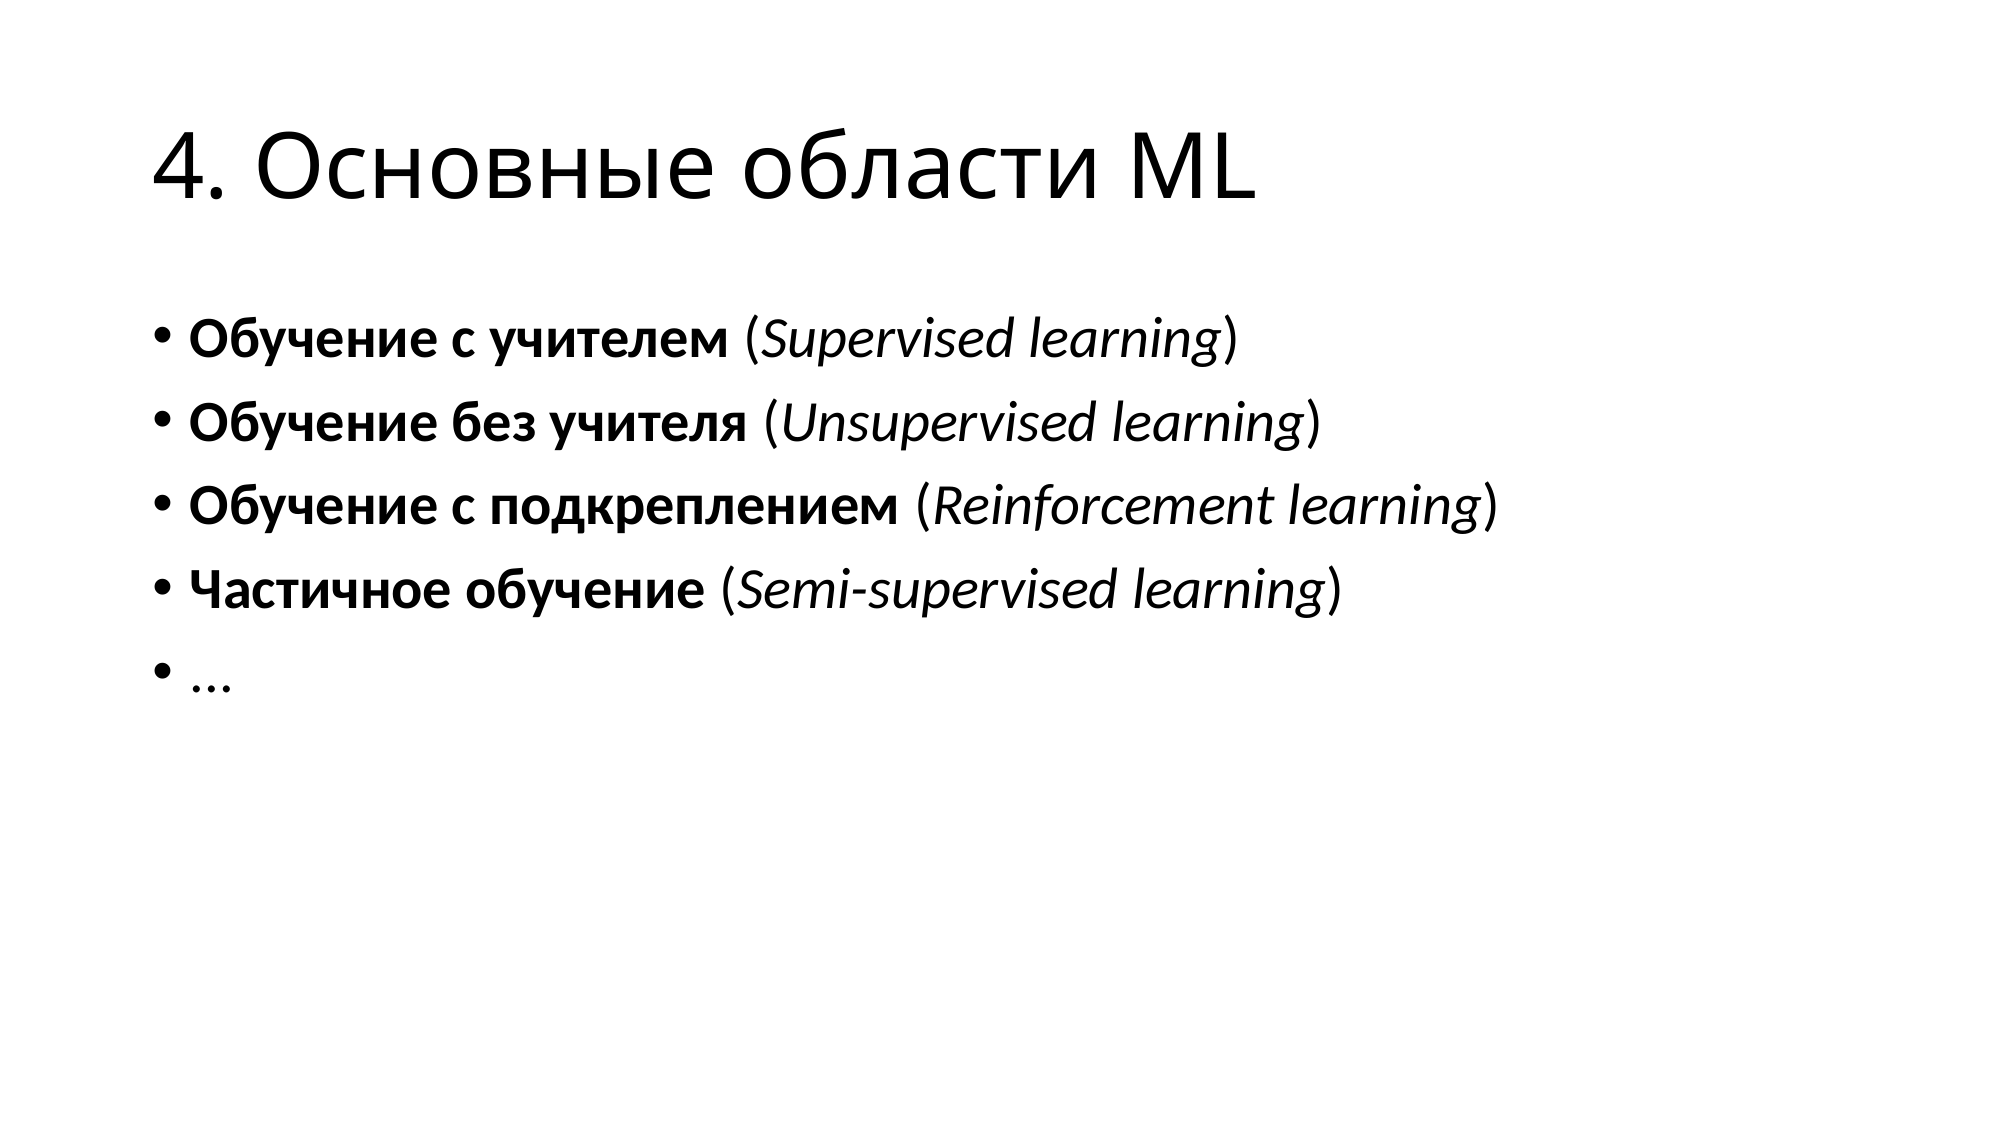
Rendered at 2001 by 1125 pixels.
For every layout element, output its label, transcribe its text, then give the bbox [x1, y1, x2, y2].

title 4. Основные области ML [137, 59, 1863, 278]
list Обучение с учителем (Supervised learning) Обучение без учителя (Unsupervised learning) Обучение с подкреплением (Reinforcement learning) Частичное обучение (Semi-supervised learning) ... [137, 299, 1863, 1014]
